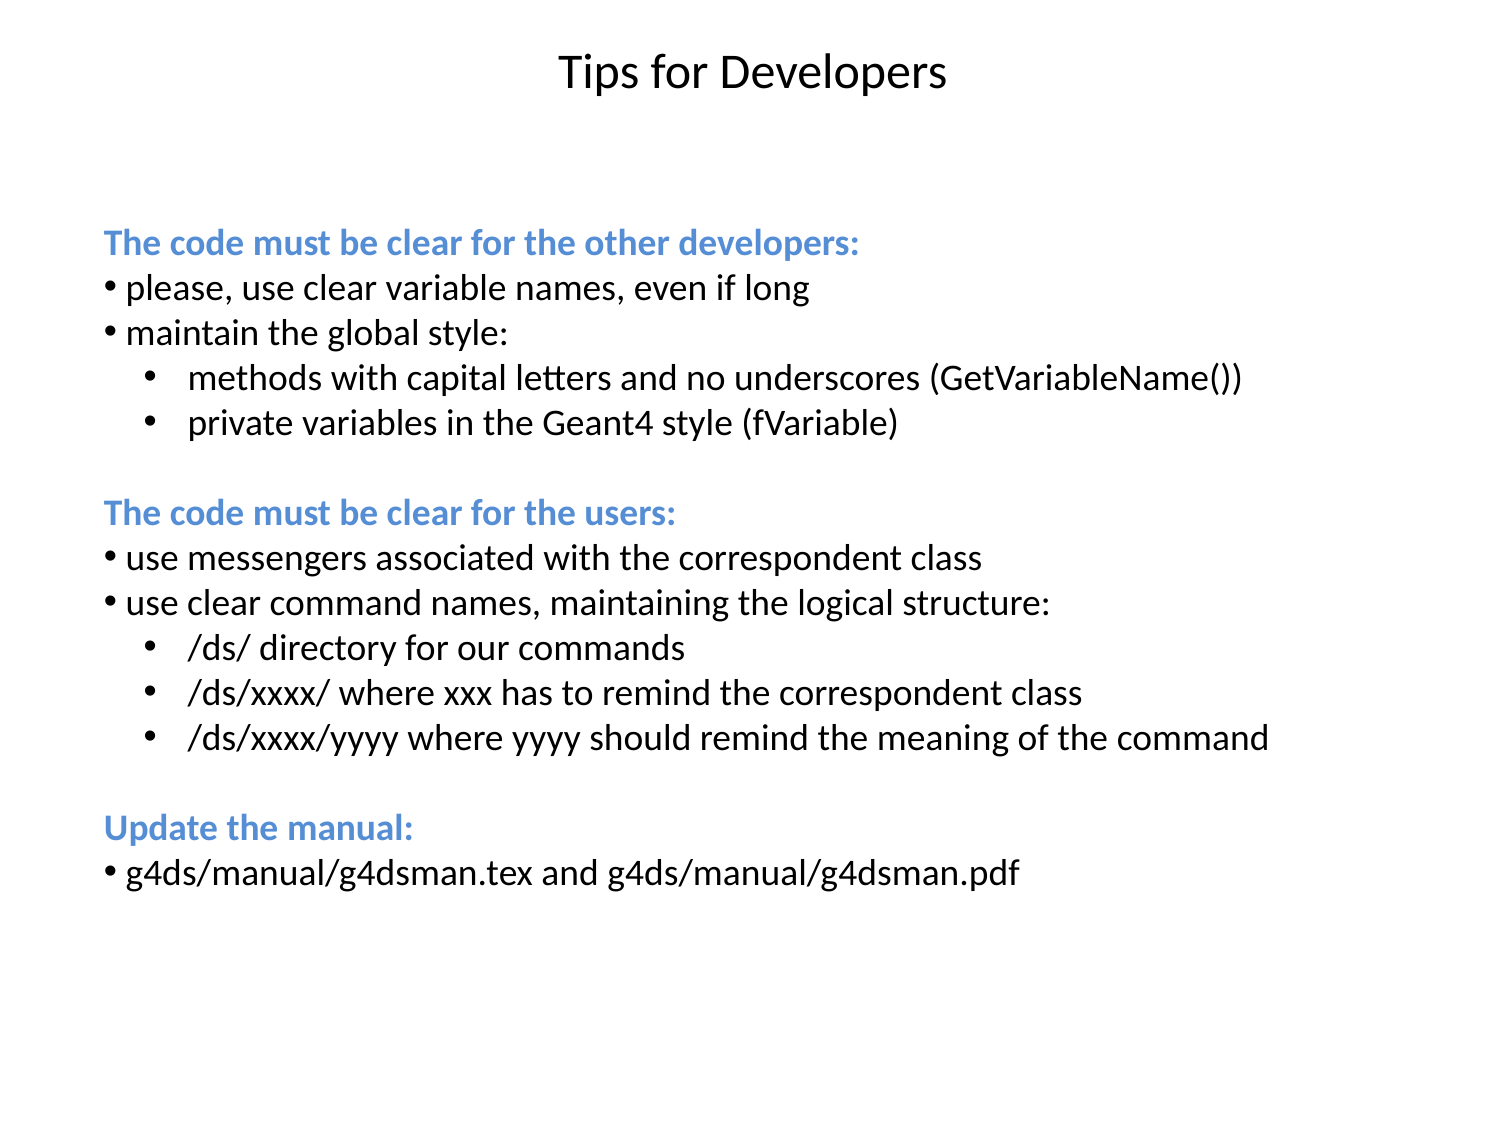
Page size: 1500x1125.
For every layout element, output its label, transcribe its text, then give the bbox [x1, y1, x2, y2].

text_box Tips for Developers [543, 30, 963, 106]
text_box The code must be clear for the other developers: please, use clear variable names, even if long maintain the global style: methods with capital letters and no underscores (GetVariableName()) private variables in the Geant4 style (fVariable) The code must be clear for the users: use messengers associated with the correspondent class use clear command names, maintaining the logical structure: /ds/ directory for our commands /ds/xxxx/ where xxx has to remind the correspondent class /ds/xxxx/yyyy where yyyy should remind the meaning of the command Update the manual: g4ds/manual/g4dsman.tex and g4ds/manual/g4dsman.pdf [89, 210, 1286, 1081]
